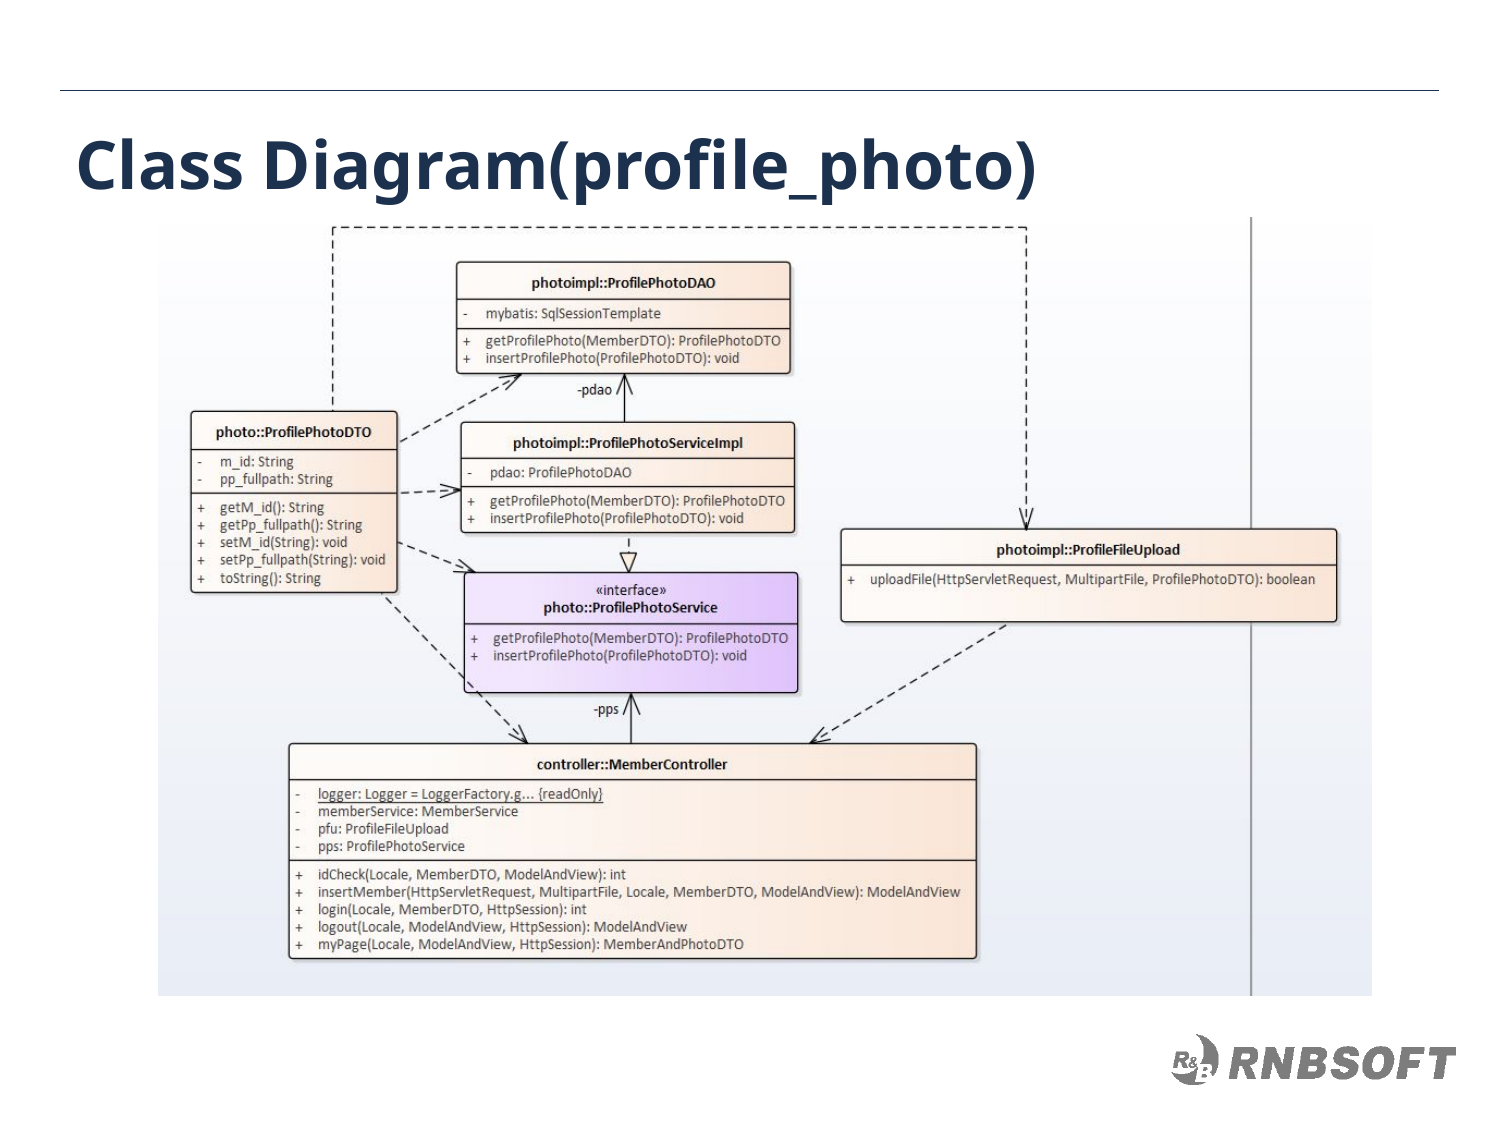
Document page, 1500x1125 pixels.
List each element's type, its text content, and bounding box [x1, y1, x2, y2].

title Class Diagram(profile_photo) [60, 93, 1438, 233]
picture [158, 217, 1372, 996]
